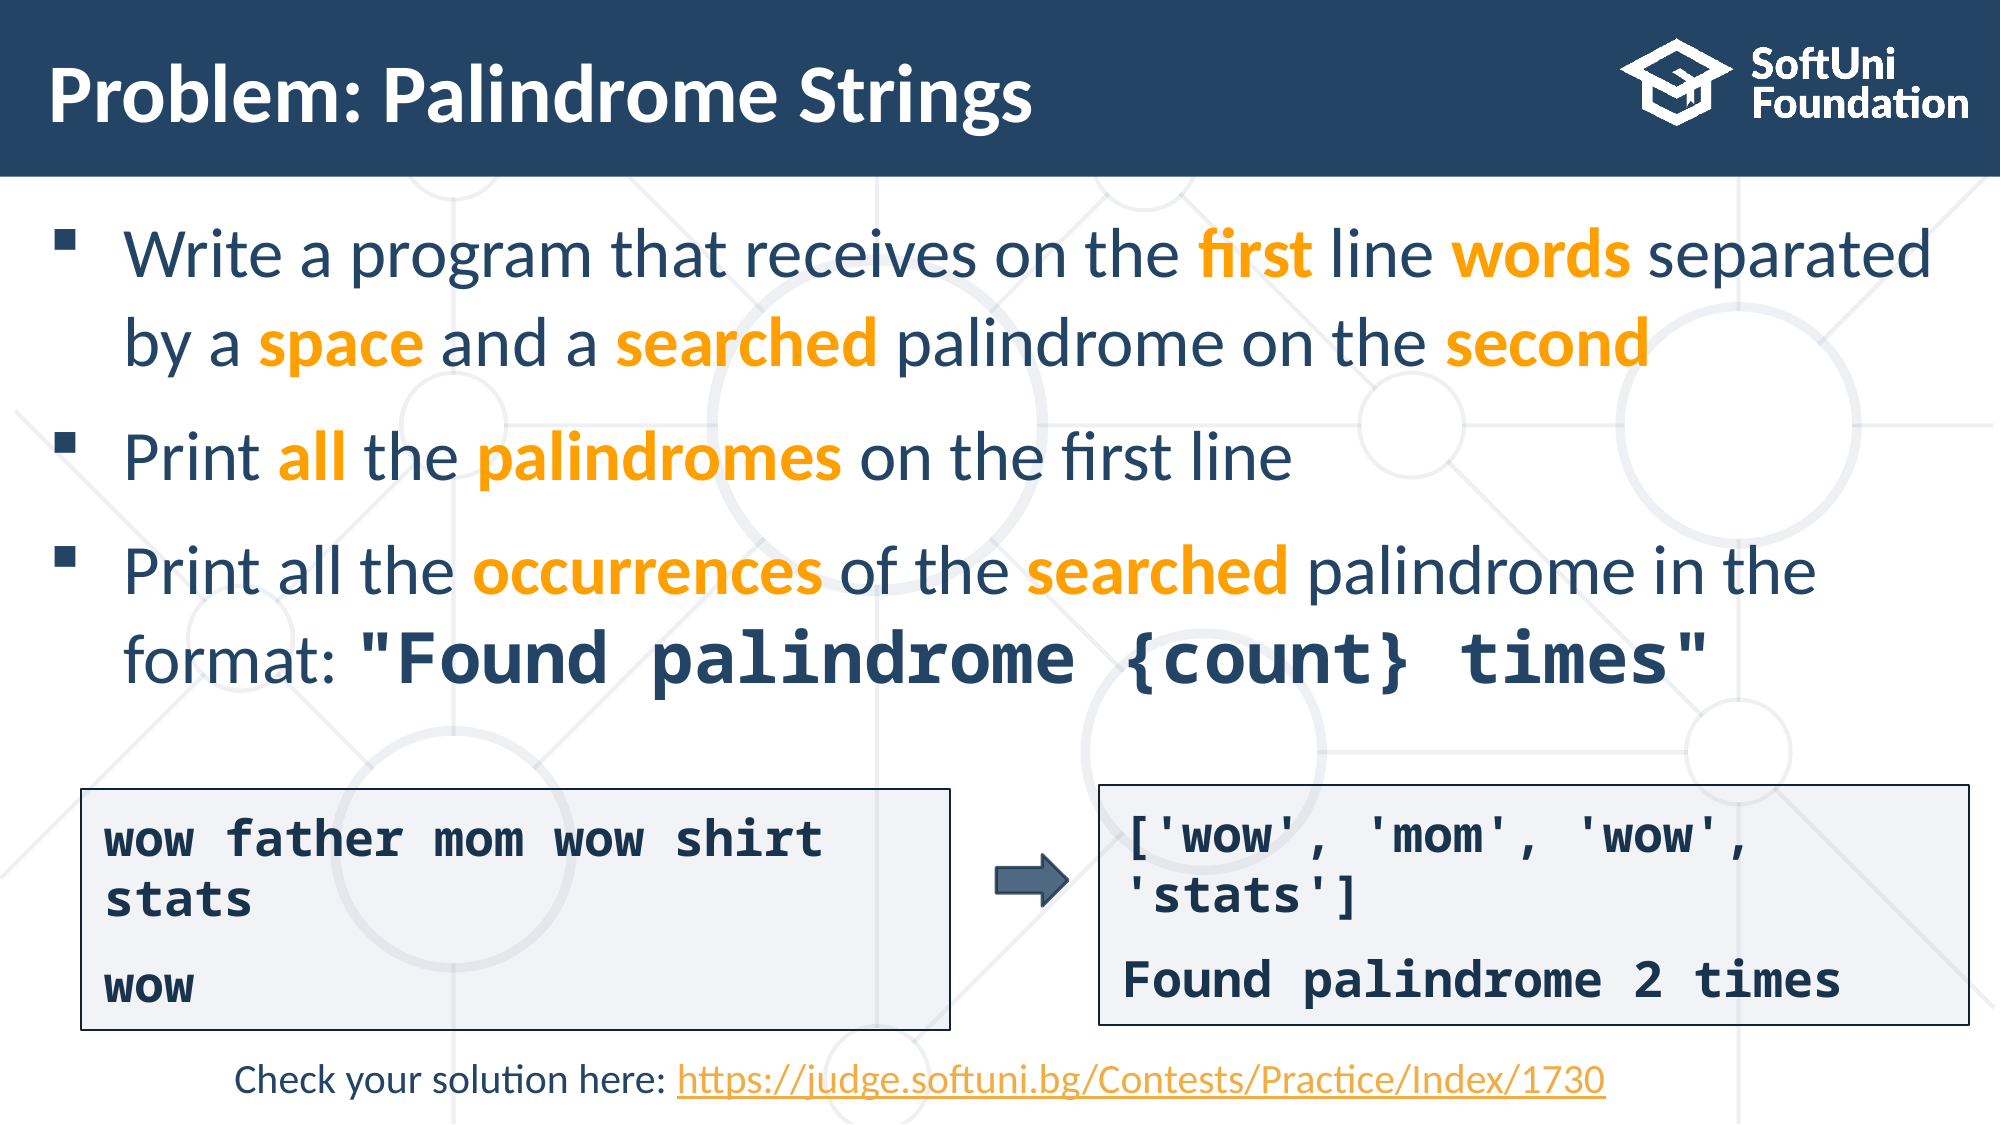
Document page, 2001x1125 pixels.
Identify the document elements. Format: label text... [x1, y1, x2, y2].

title Problem: Palindrome Strings [31, 16, 1591, 162]
text_box ['wow', 'mom', 'wow', 'stats'] Found palindrome 2 times [1099, 784, 1969, 1026]
text_box [994, 852, 1071, 909]
list Write a program that receives on the first line words separated by a space and a searched palindrome on the second Print all the palindromes on the first line Print all the occurrences of the searched palindrome in the format: "Found palindrome {count} times" [31, 196, 1969, 1047]
text_box wow father mom wow shirt stats wow [80, 789, 951, 1030]
text_box Check your solution here: https://judge.softuni.bg/Contests/Practice/Index/1730 [51, 1044, 1789, 1109]
picture [1619, 38, 1968, 126]
